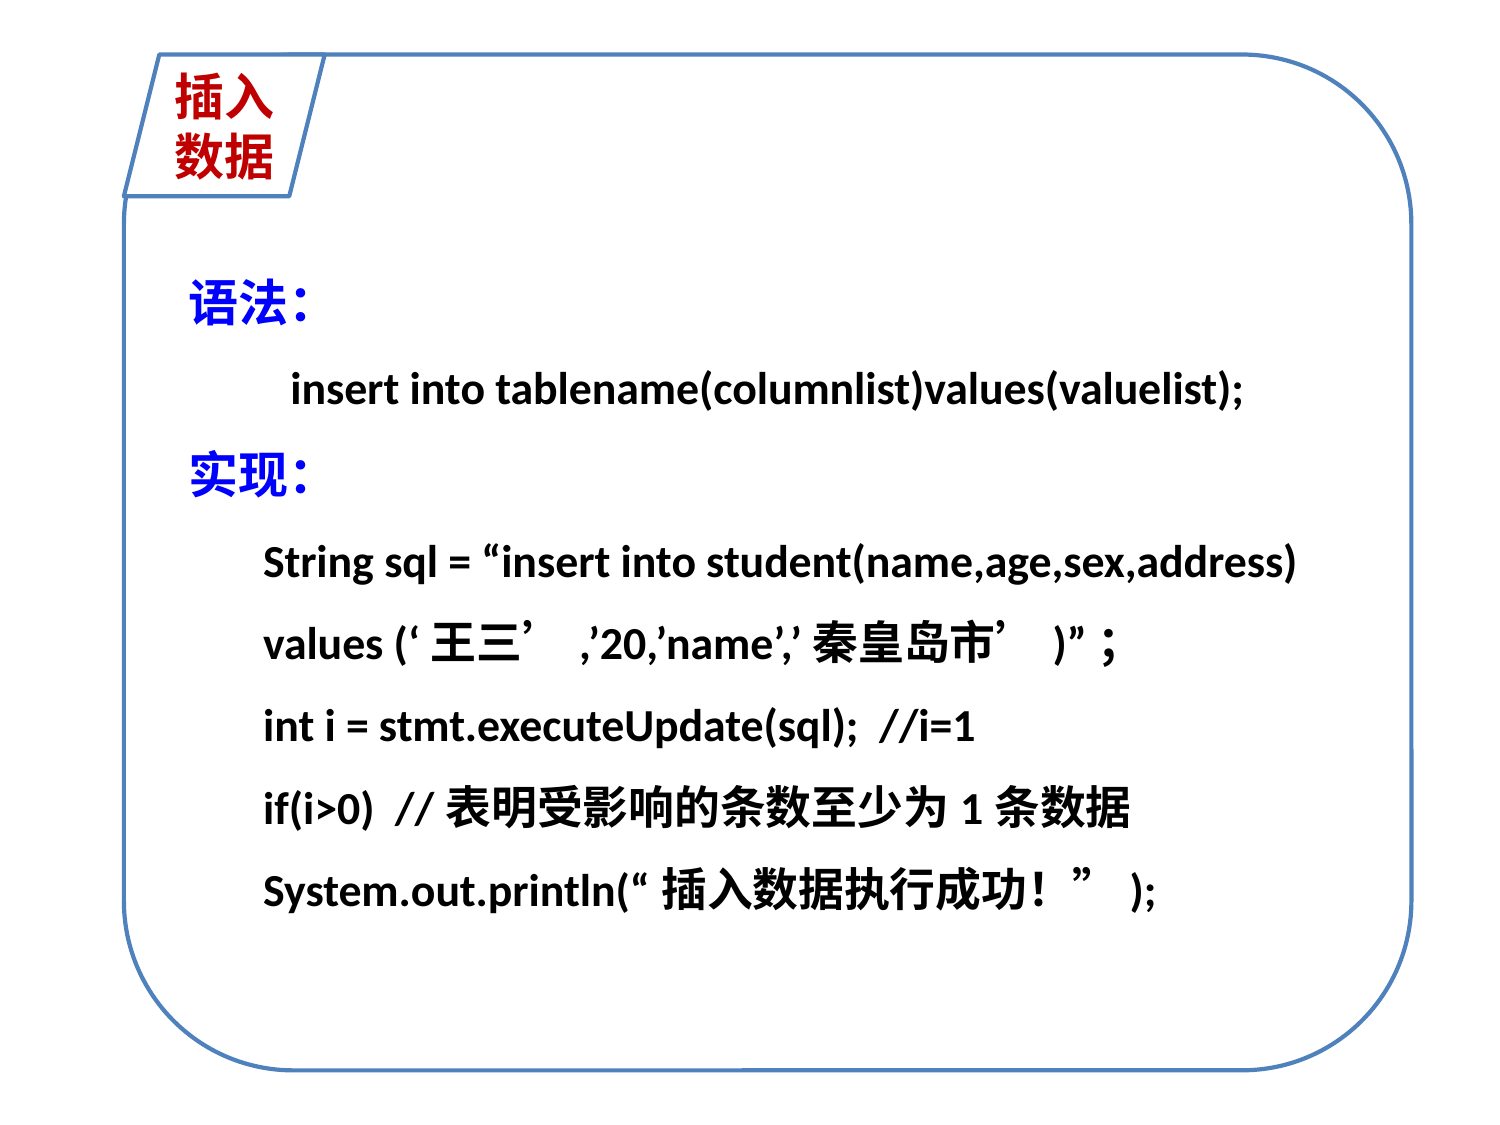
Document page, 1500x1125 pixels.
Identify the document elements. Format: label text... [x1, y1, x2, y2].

text_box 语法： insert into tablename(columnlist)values(valuelist); 实现： String sql = “insert into student(name,age,sex,address) values (‘王三’,’20,’name’,’秦皇岛市’)”； int i = stmt.executeUpdate(sql); //i=1 if(i>0) //表明受影响的条数至少为1条数据 System.out.println(“插入数据执行成功！”); [121, 52, 1414, 1073]
text_box 插入数据 [121, 52, 327, 199]
